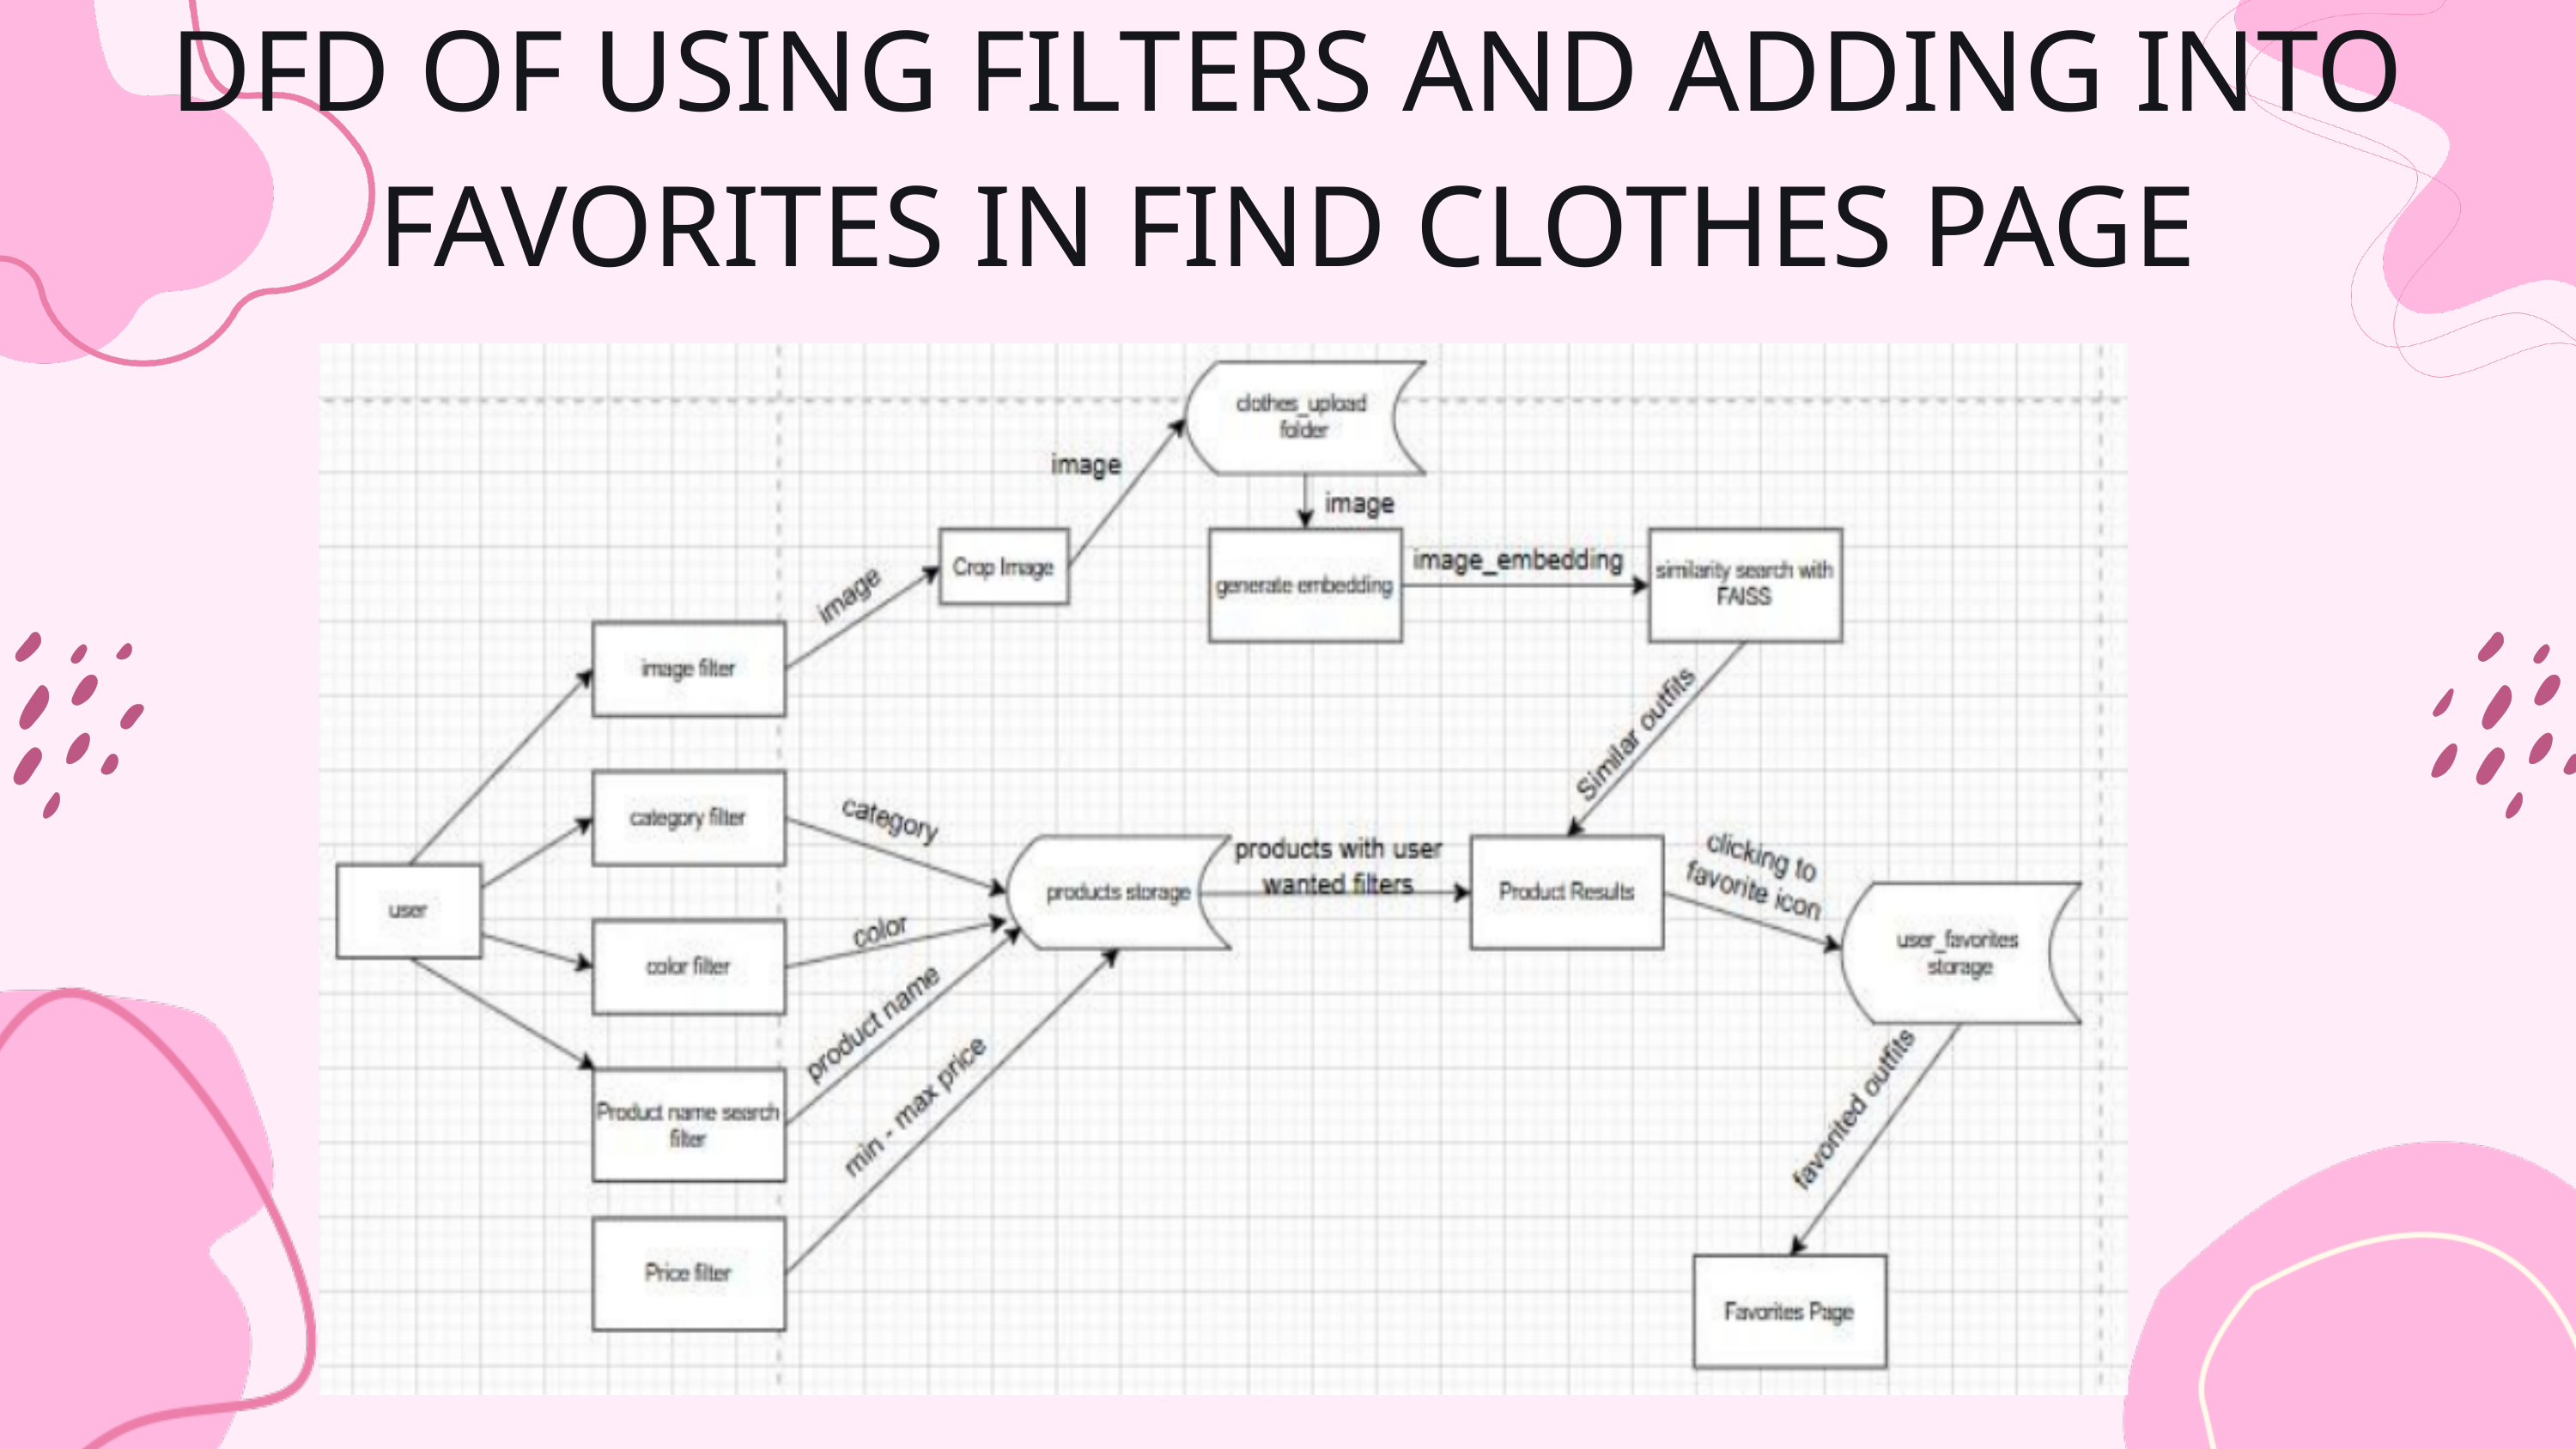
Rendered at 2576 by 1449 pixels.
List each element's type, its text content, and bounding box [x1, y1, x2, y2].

text_box [0, 289, 375, 391]
text_box DFD OF USING FILTERS AND ADDING INTO FAVORITES IN FIND CLOTHES PAGE [0, 0, 2576, 289]
text_box [319, 343, 2129, 1396]
text_box [2201, 289, 2576, 391]
text_box [0, 629, 145, 819]
text_box [2431, 629, 2576, 819]
text_box [2099, 1094, 2576, 1449]
text_box [0, 983, 319, 1449]
